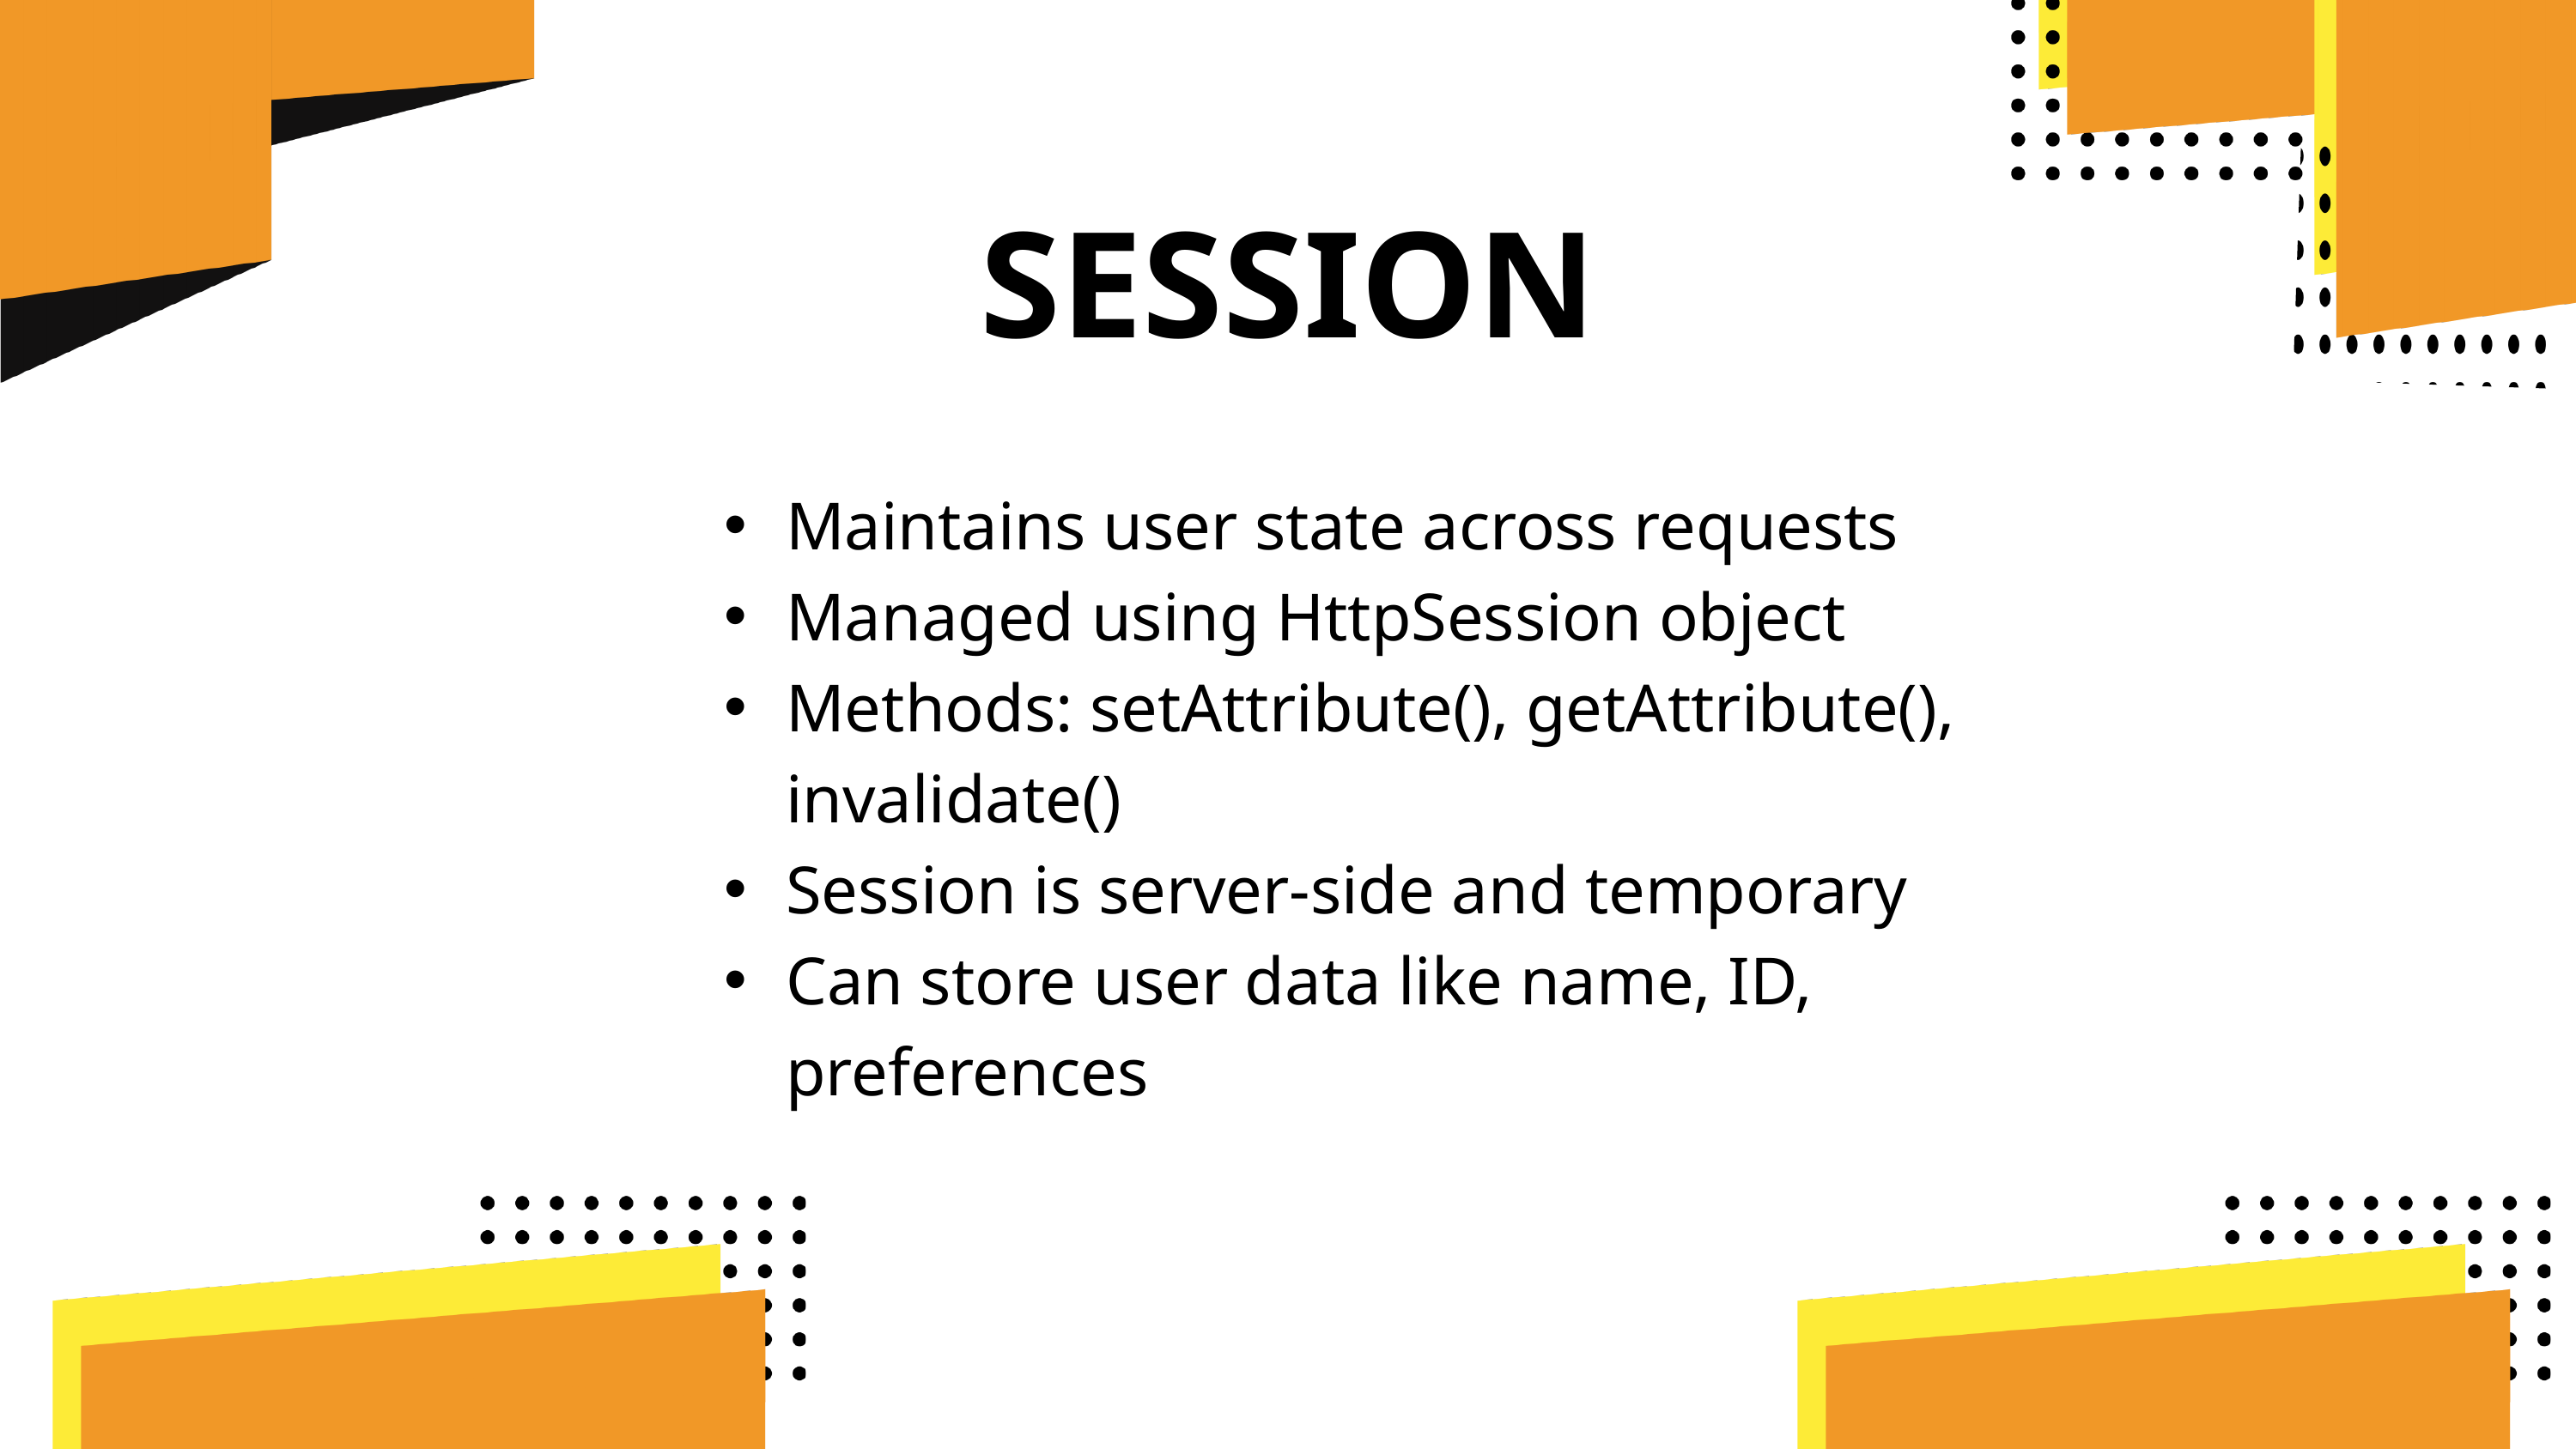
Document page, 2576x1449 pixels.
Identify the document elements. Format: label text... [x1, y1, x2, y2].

text_box [2293, 0, 2576, 390]
text_box [1770, 1196, 2551, 1449]
text_box [284, 0, 575, 180]
text_box [25, 1196, 806, 1449]
text_box Maintains user state across requests Managed using HttpSession object Methods: setAttribute(), getAttribute(), invalidate() Session is server-side and temporary Can store user data like name, ID, preferences [475, 471, 2101, 1201]
text_box SESSION [569, 161, 2007, 367]
text_box [0, 0, 290, 400]
text_box [2011, 0, 2306, 180]
